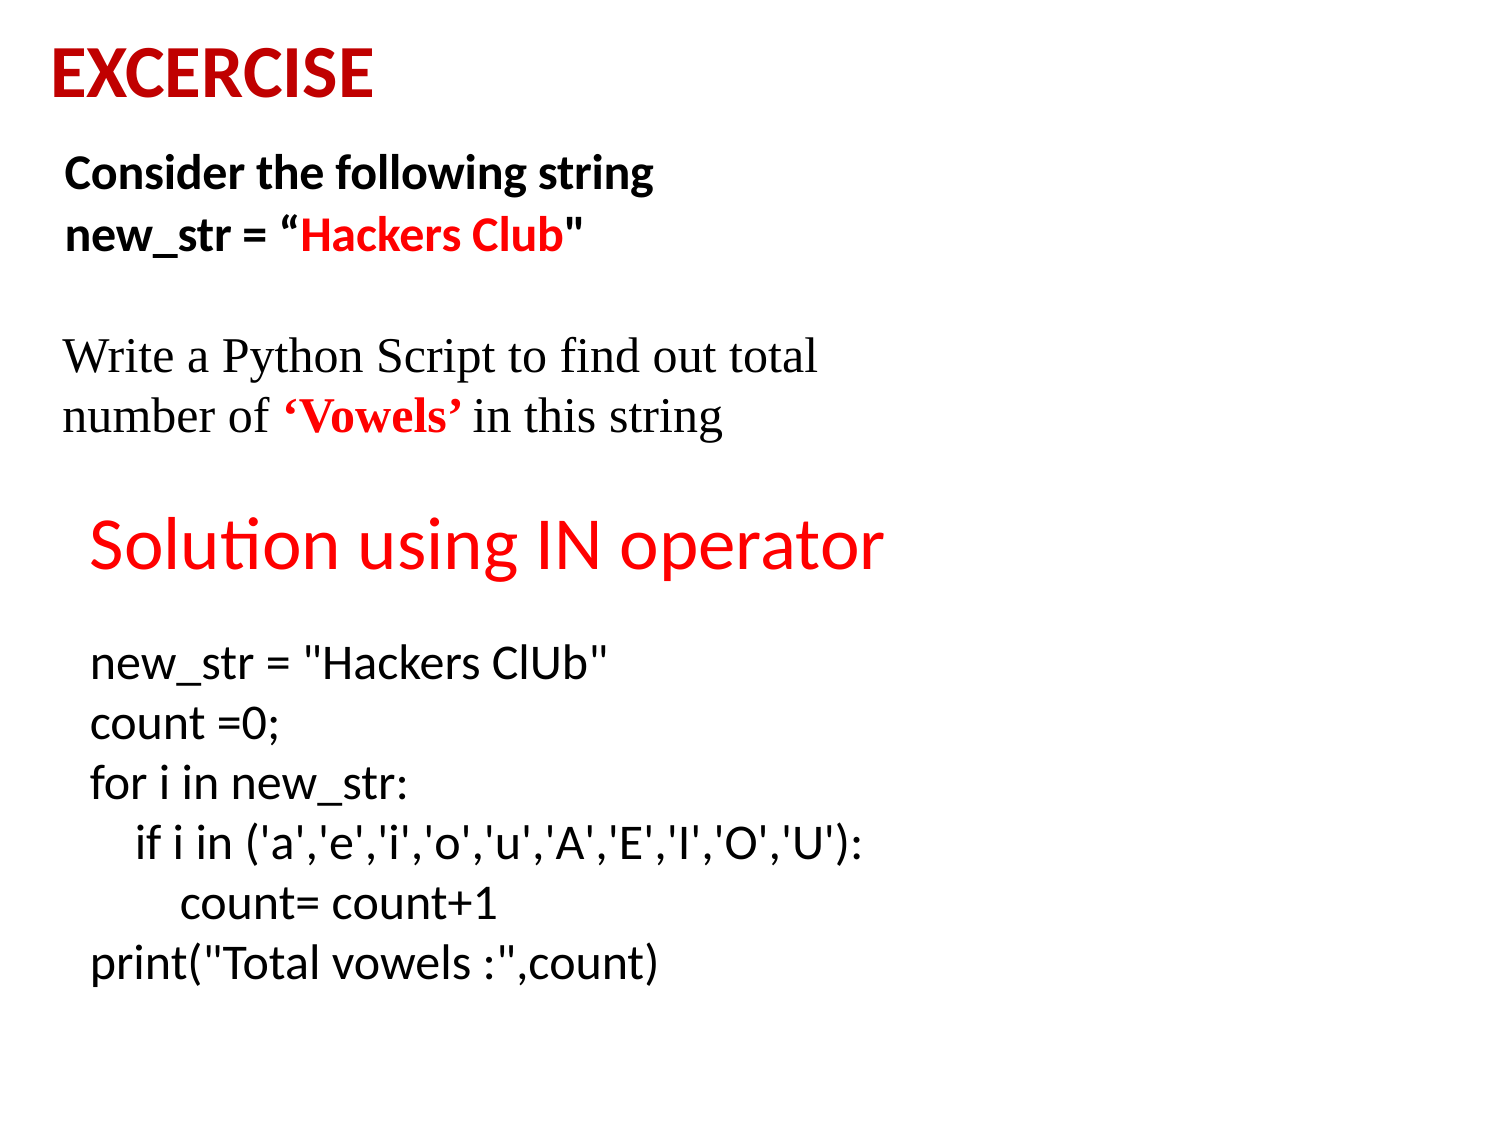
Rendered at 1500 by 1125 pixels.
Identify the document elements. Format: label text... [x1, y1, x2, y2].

text_box Solution using IN operator new_str = "Hackers ClUb" count =0; for i in new_str: if i in ('a','e','i','o','u','A','E','I','O','U'): count= count+1 print("Total vowels :",count) [74, 487, 1363, 998]
text_box Consider the following string new_str = “Hackers Club" Write a Python Script to find out total number of ‘Vowels’ in this string [62, 137, 1425, 533]
title EXCERCISE [50, 22, 1408, 114]
